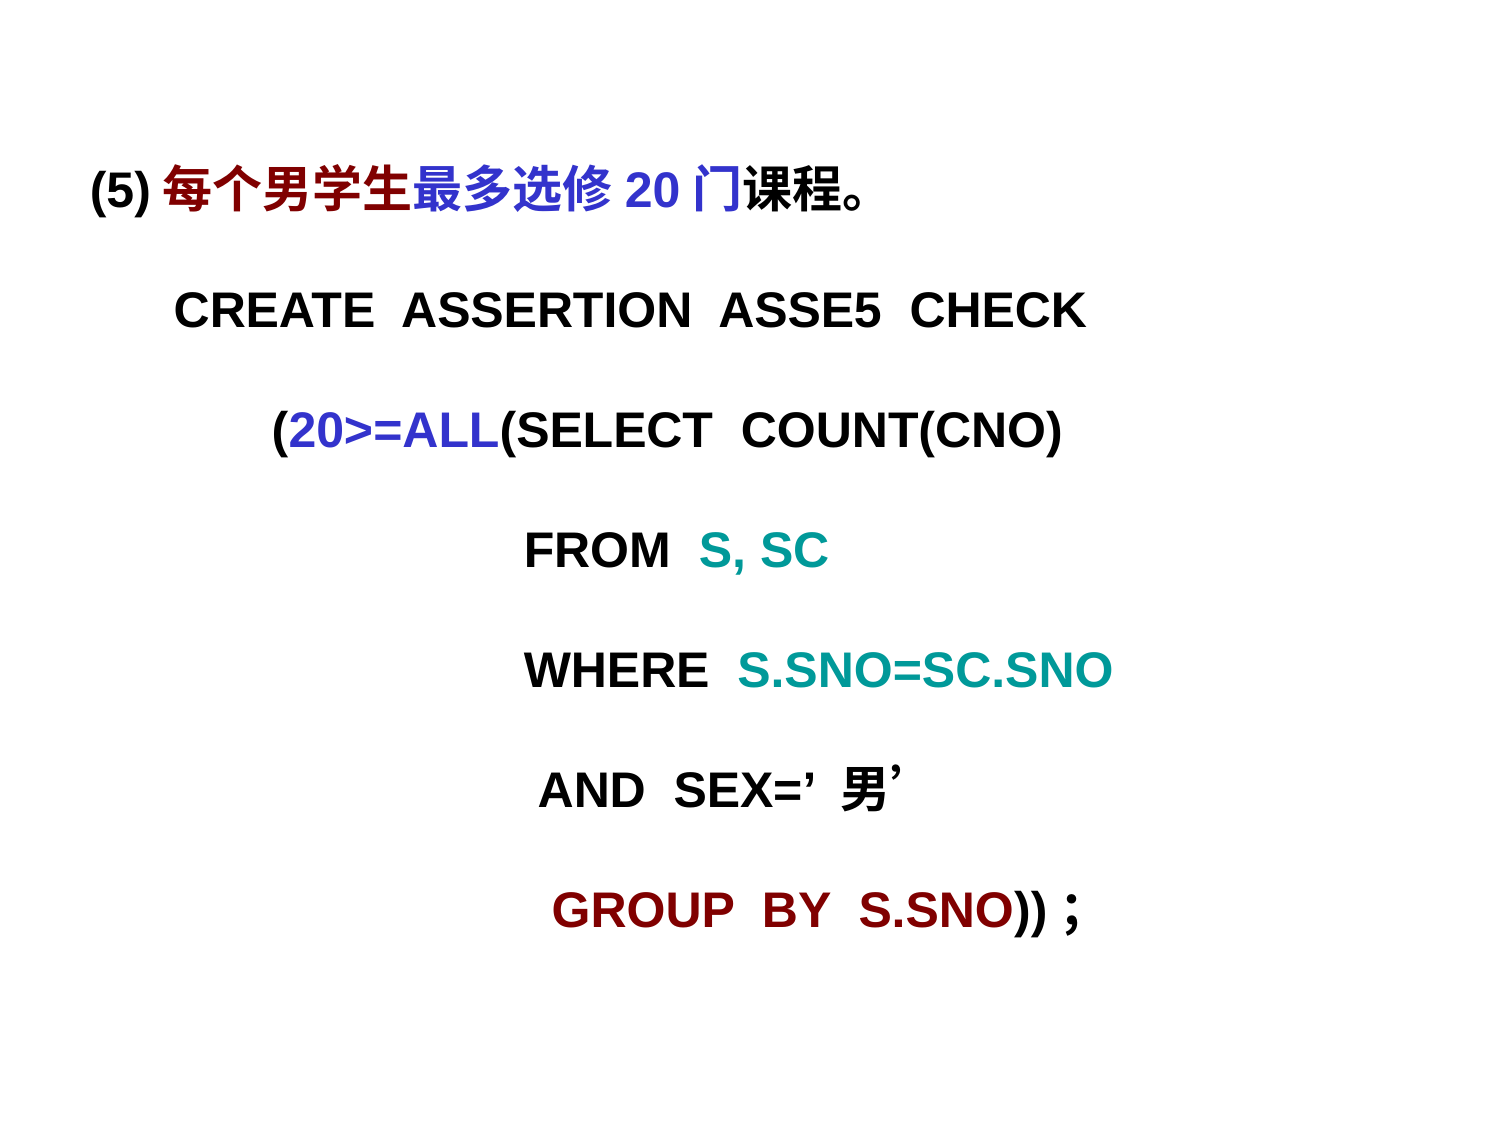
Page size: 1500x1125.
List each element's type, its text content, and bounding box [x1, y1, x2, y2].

text_box (5)每个男学生最多选修20门课程。 CREATE ASSERTION ASSE5 CHECK (20>=ALL(SELECT COUNT(CNO) FROM S, SC WHERE S.SNO=SC.SNO AND SEX=’ 男’ GROUP BY S.SNO))； [53, 89, 1424, 945]
